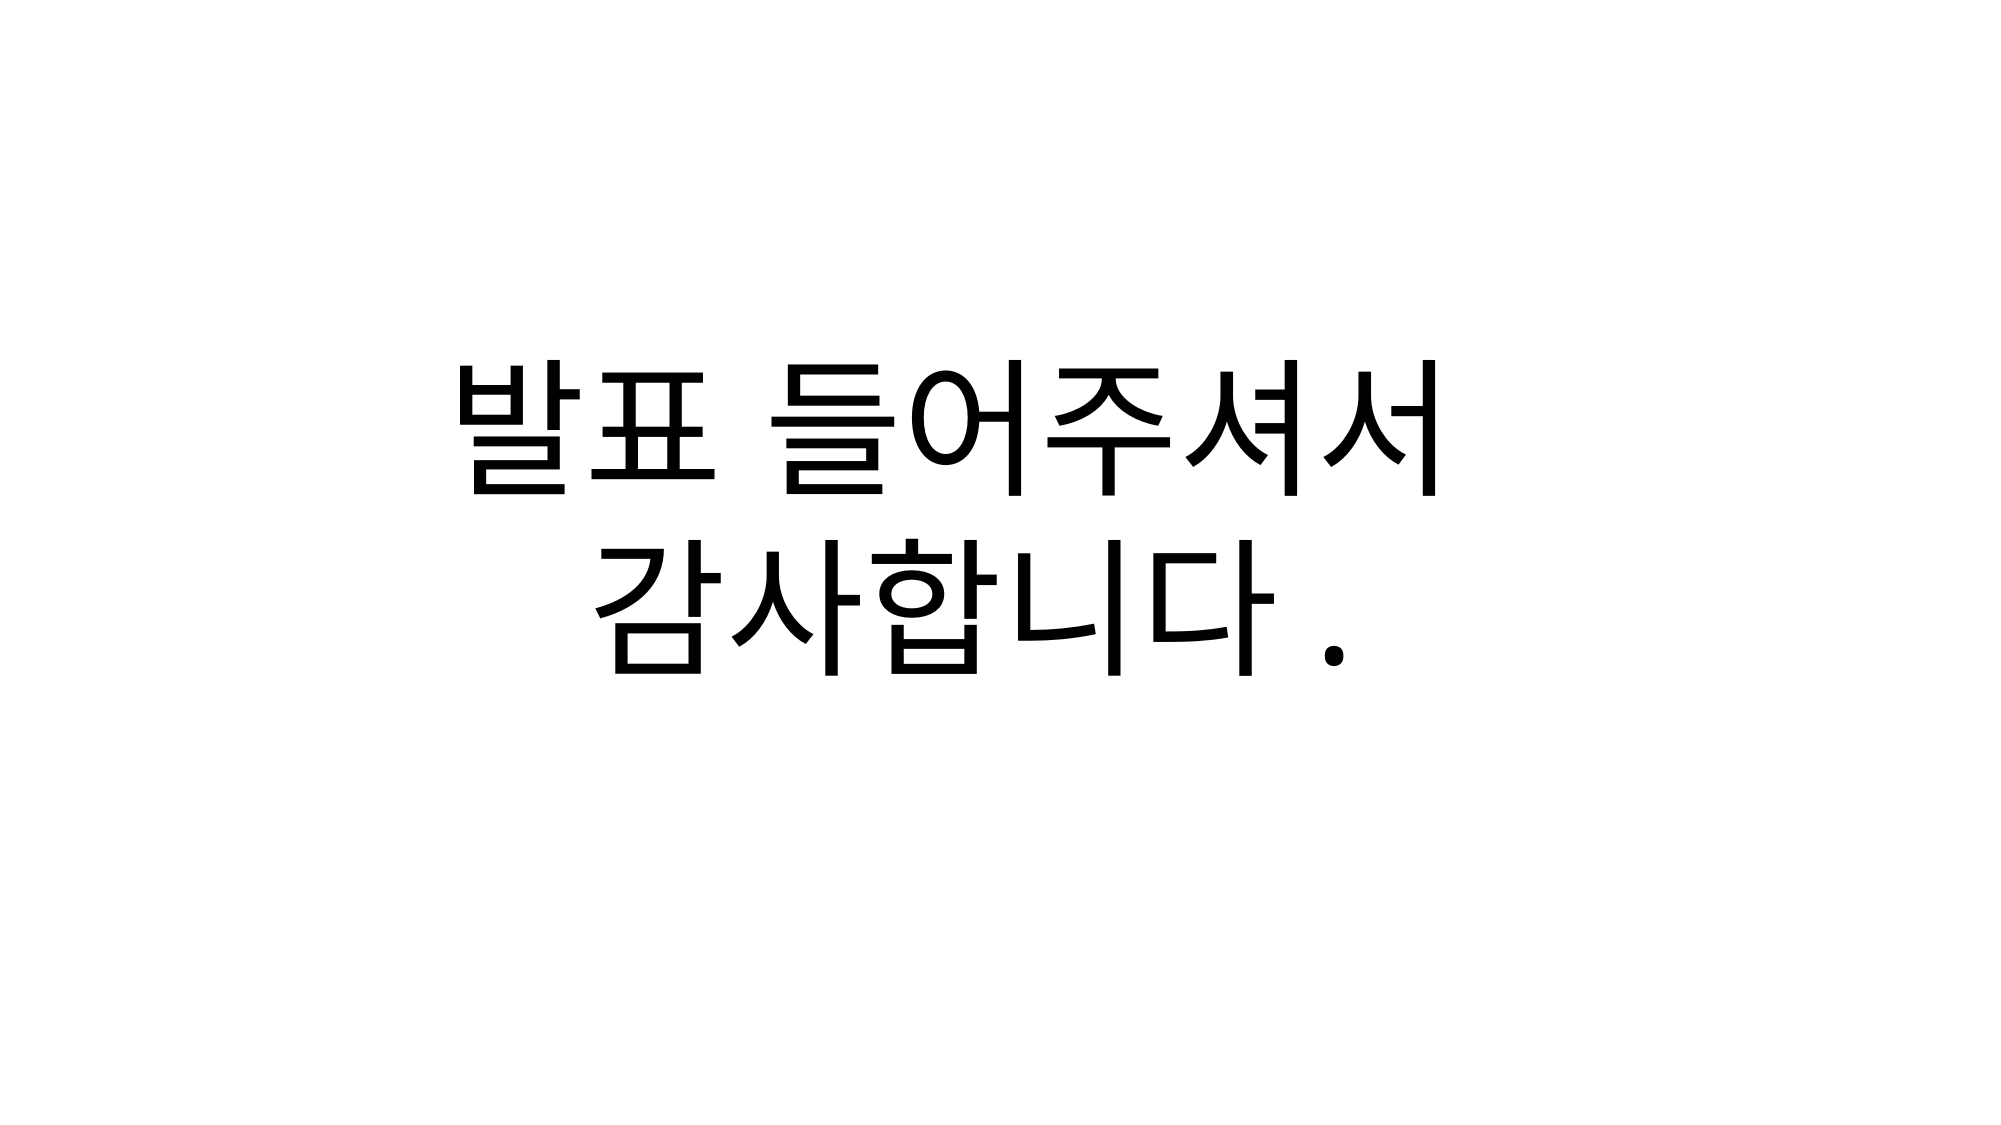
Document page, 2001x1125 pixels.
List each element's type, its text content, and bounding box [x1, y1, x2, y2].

text_box 발표 들어주셔서 감사합니다. [159, 327, 1784, 702]
